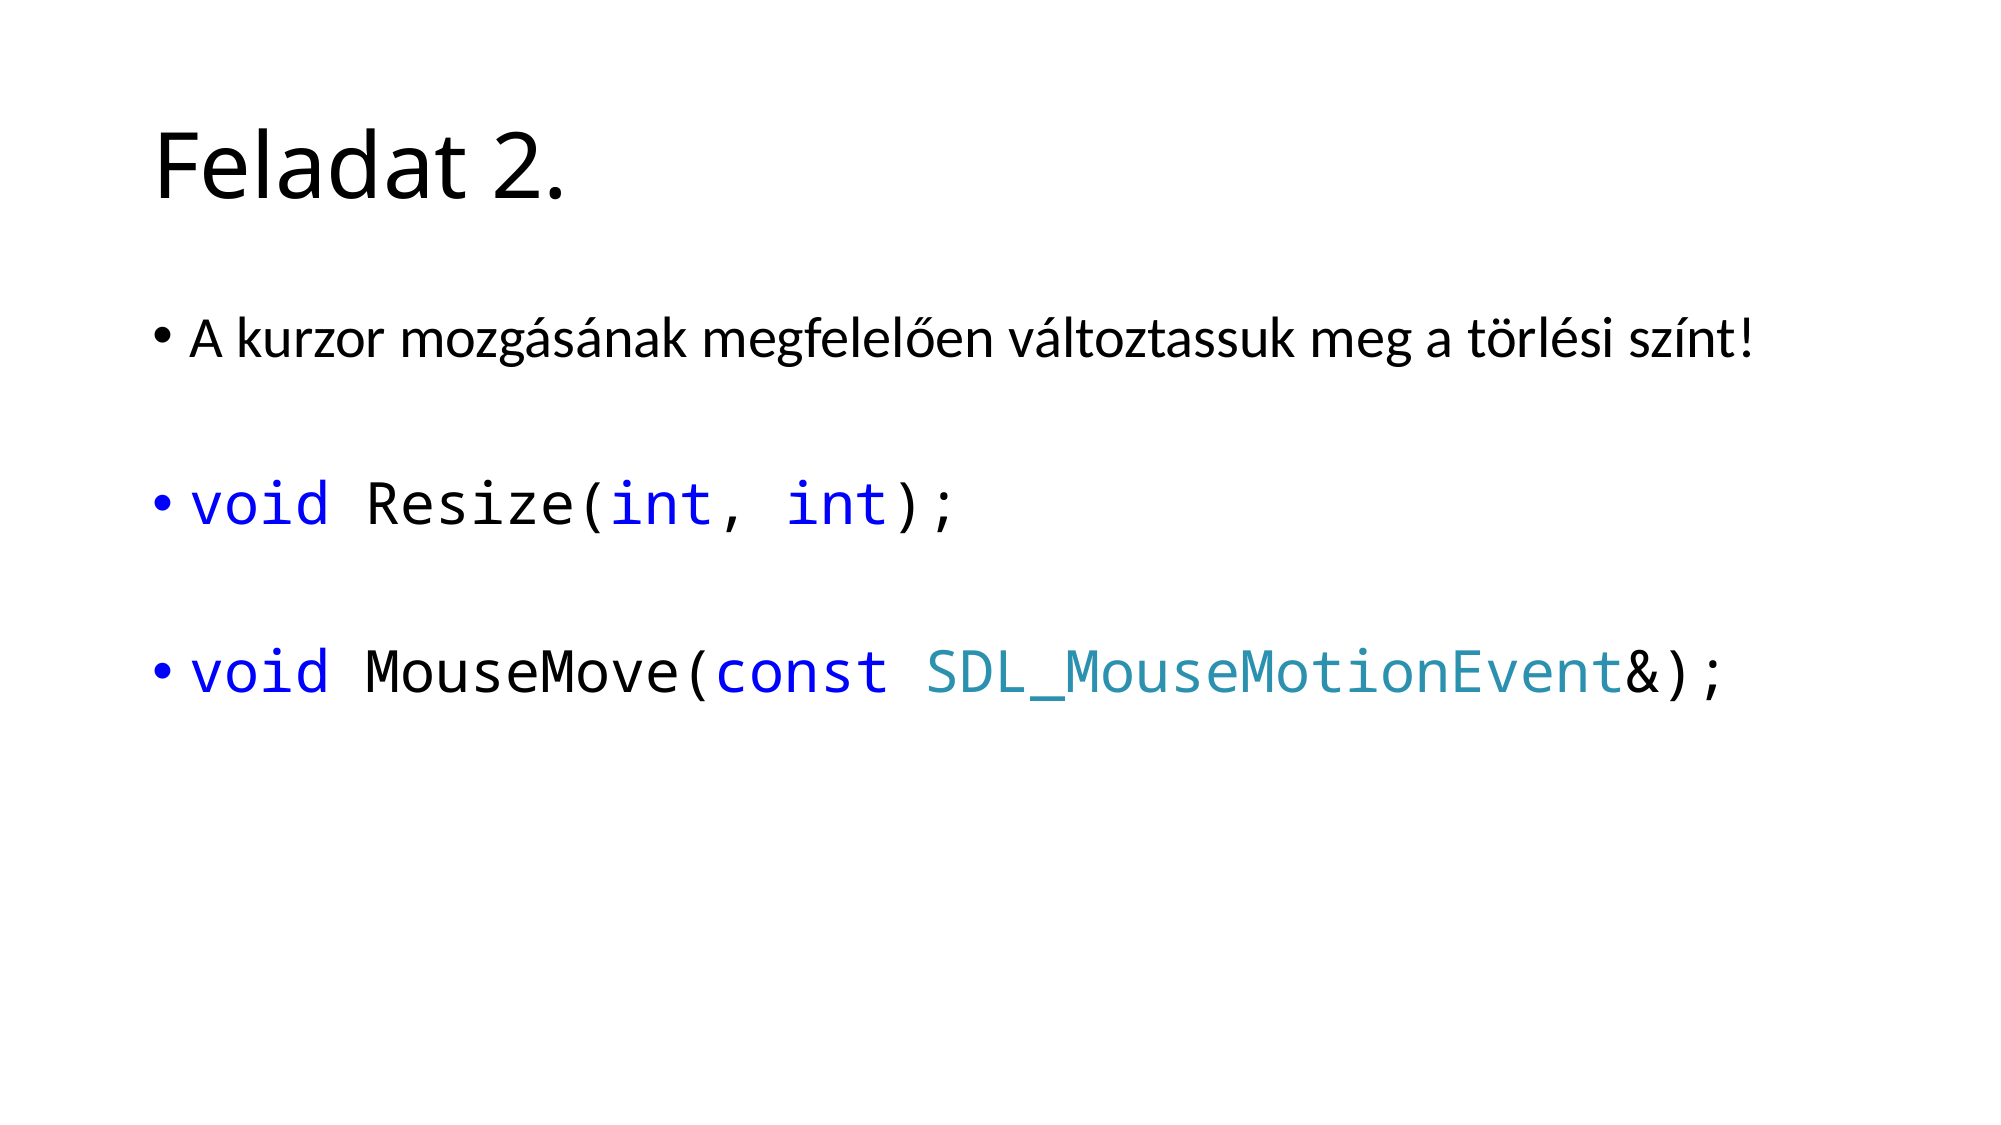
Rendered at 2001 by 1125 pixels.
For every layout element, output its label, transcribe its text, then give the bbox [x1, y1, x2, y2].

list A kurzor mozgásának megfelelően változtassuk meg a törlési színt! void Resize(int, int); void MouseMove(const SDL_MouseMotionEvent&); [137, 299, 1863, 1014]
title Feladat 2. [137, 59, 1863, 278]
